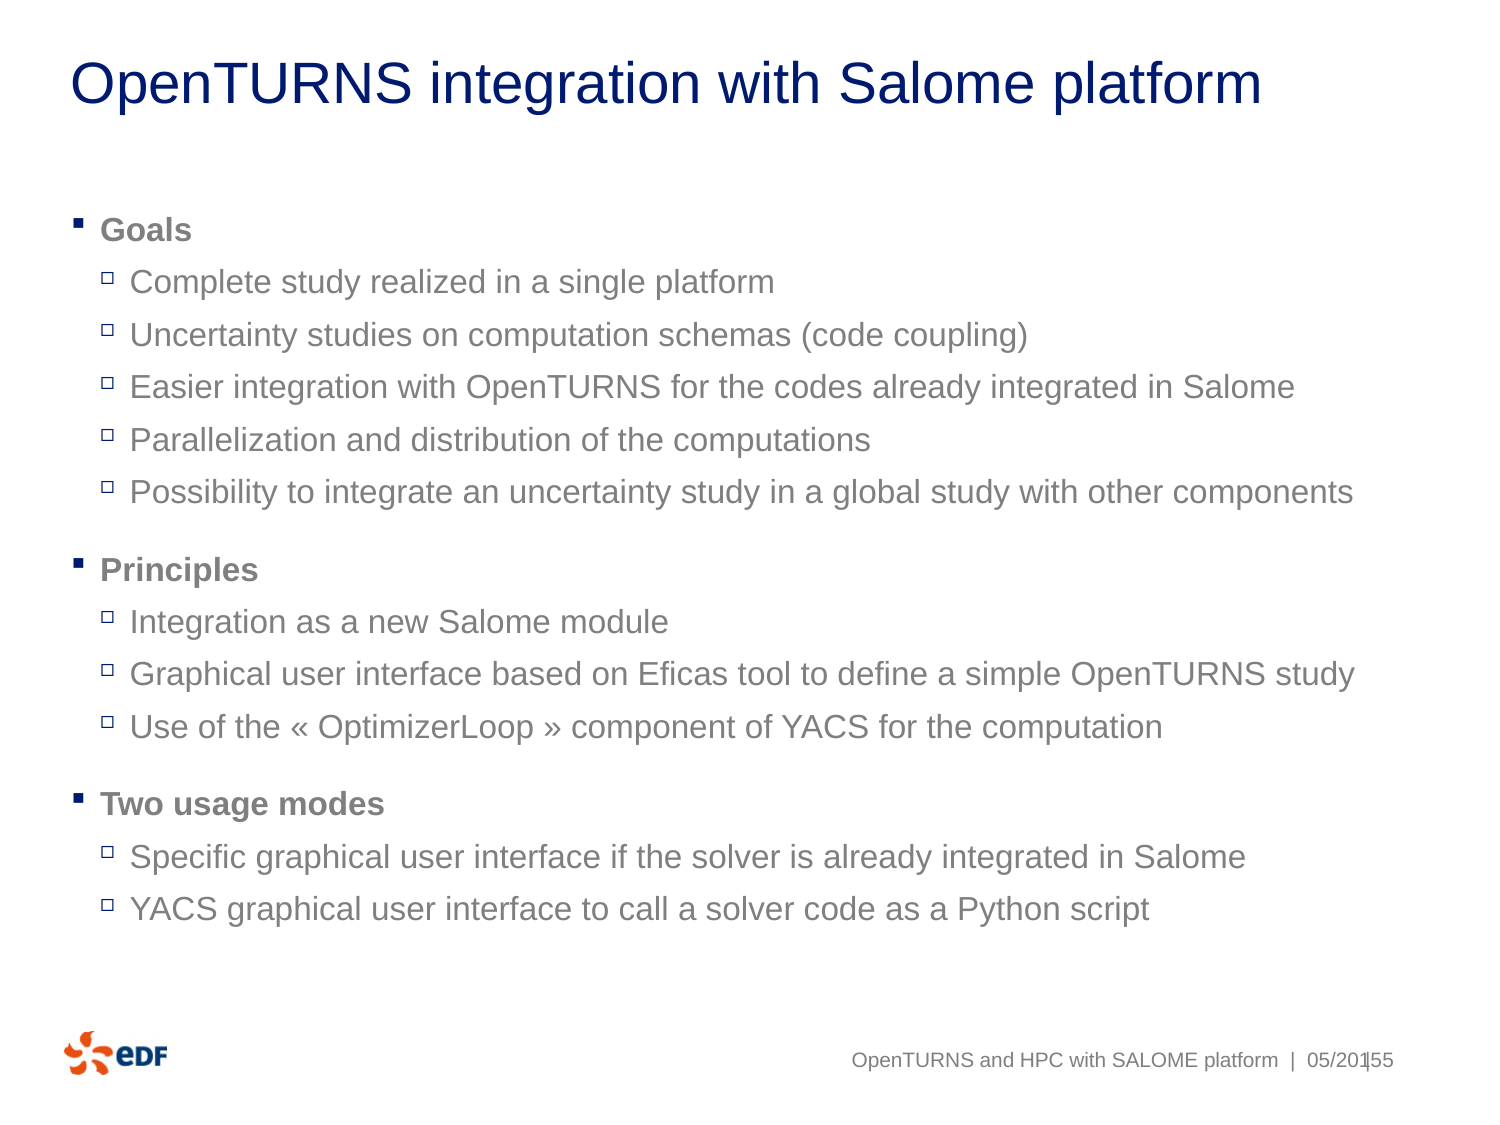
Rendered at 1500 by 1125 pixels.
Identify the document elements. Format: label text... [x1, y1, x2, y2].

picture [64, 1031, 167, 1075]
list Goals Complete study realized in a single platform Uncertainty studies on computation schemas (code coupling) Easier integration with OpenTURNS for the codes already integrated in Salome Parallelization and distribution of the computations Possibility to integrate an uncertainty study in a global study with other components Principles Integration as a new Salome module Graphical user interface based on Eficas tool to define a simple OpenTURNS study Use of the « OptimizerLoop » component of YACS for the computation Two usage modes Specific graphical user interface if the solver is already integrated in Salome YACS graphical user interface to call a solver code as a Python script [64, 207, 1436, 1006]
footer OpenTURNS and HPC with SALOME platform | 05/2015 [750, 1046, 1388, 1073]
title OpenTURNS integration with Salome platform [64, 45, 1436, 185]
